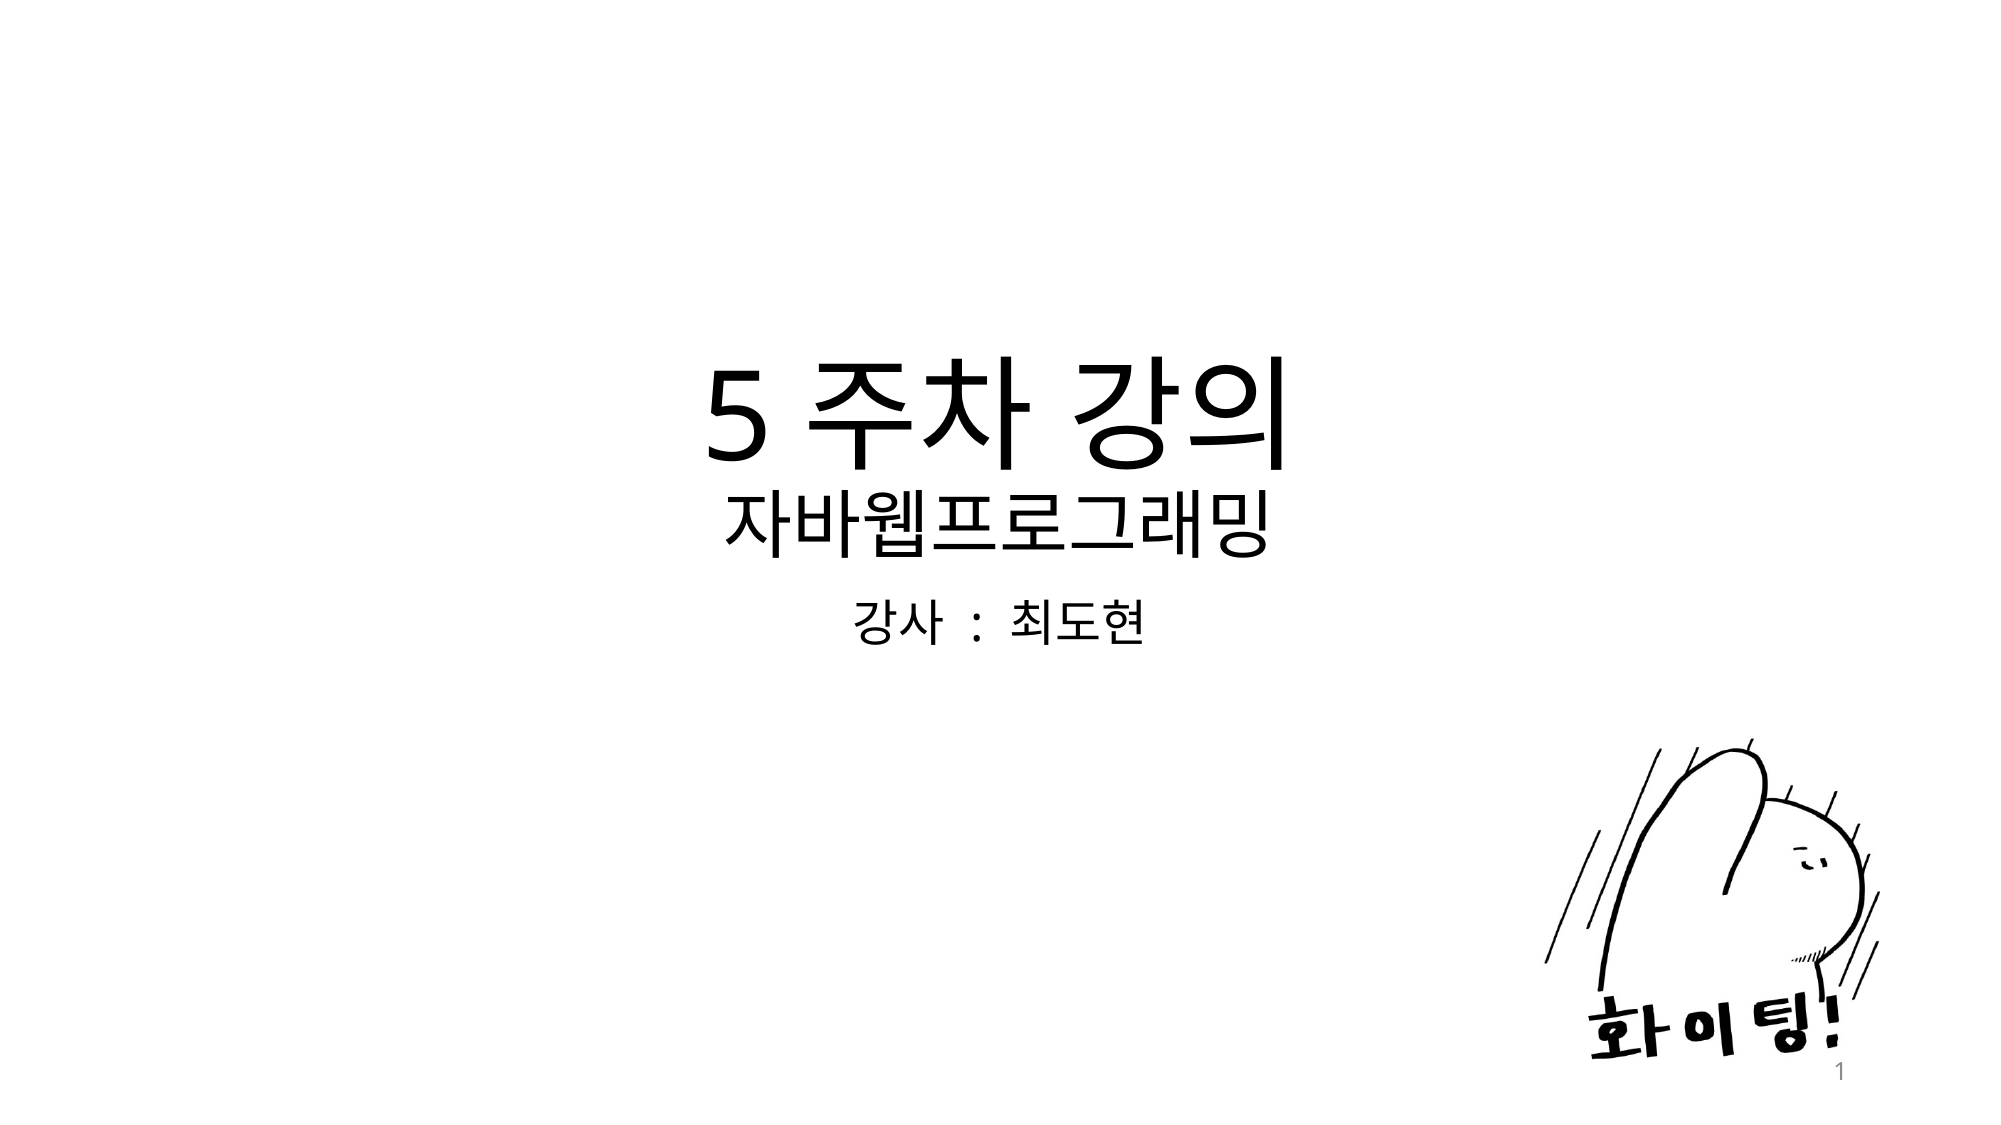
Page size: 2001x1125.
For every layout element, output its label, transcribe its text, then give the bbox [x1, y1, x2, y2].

subtitle 강사 : 최도현 [249, 590, 1750, 863]
slide_number 1 [1412, 1042, 1863, 1103]
title 5주차 강의 자바웹프로그래밍 [249, 184, 1750, 576]
picture [1465, 653, 2000, 1102]
